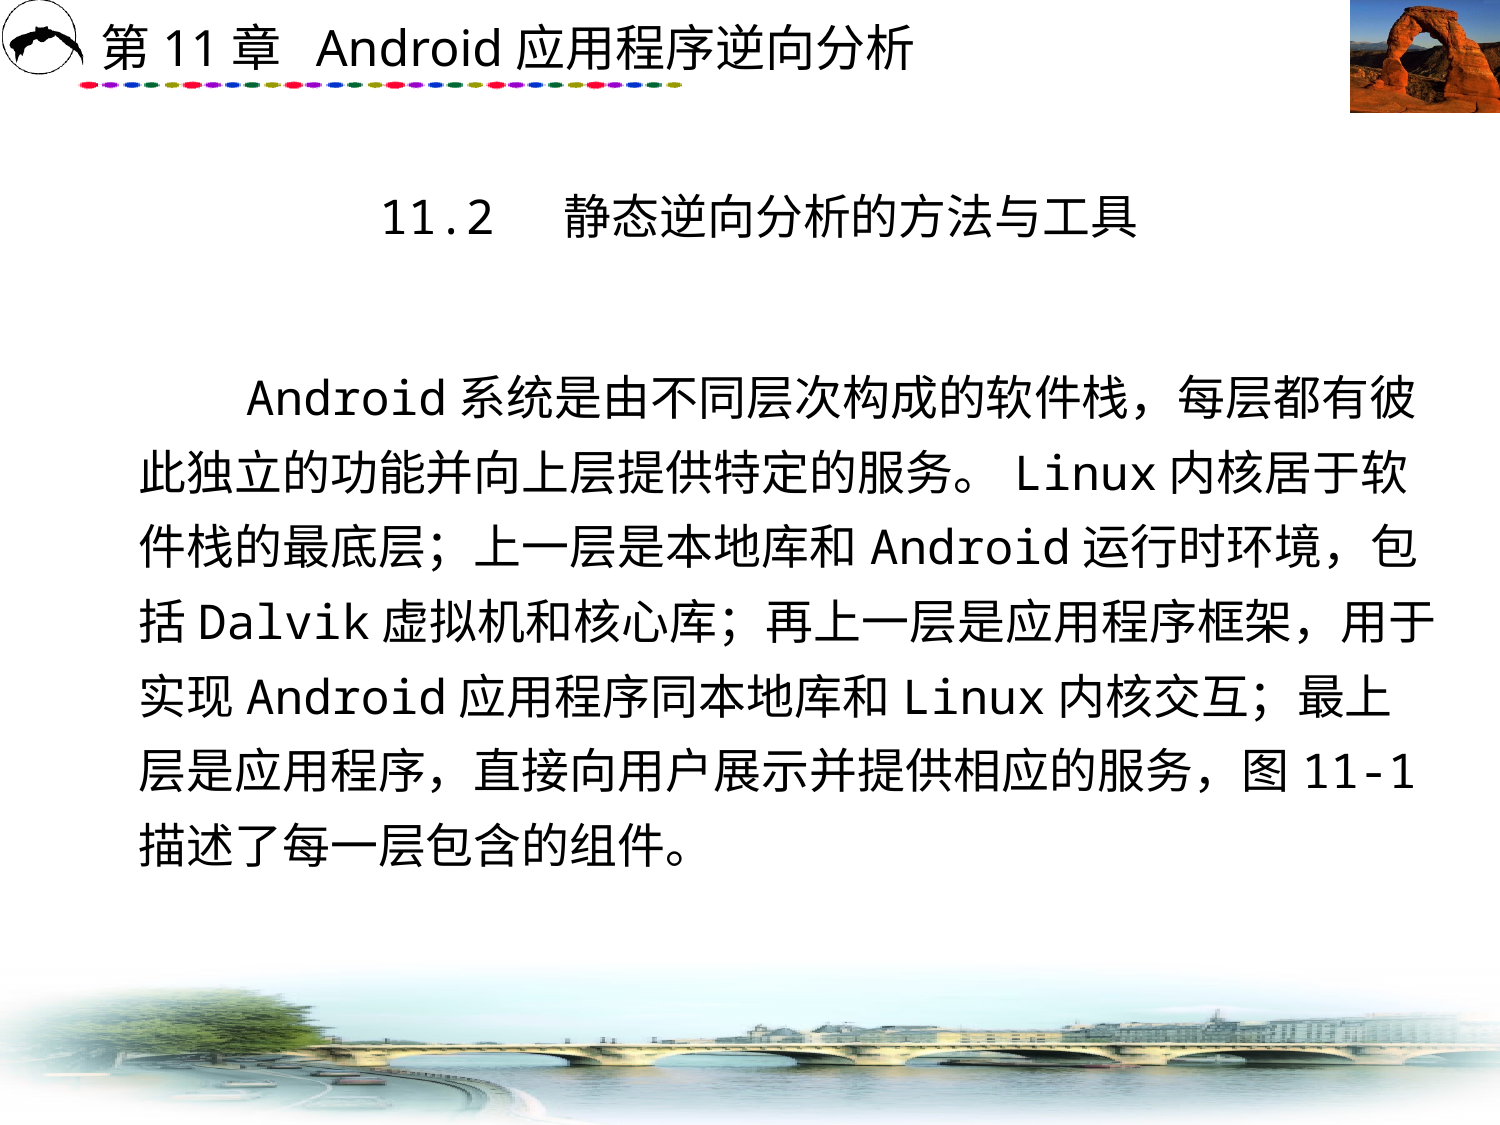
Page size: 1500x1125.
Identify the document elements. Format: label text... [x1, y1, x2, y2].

picture [0, 0, 100, 75]
picture [74, 78, 691, 91]
picture [1350, 0, 1500, 113]
picture [0, 962, 1500, 1125]
text_box Android系统是由不同层次构成的软件栈，每层都有彼此独立的功能并向上层提供特定的服务。Linux内核居于软件栈的最底层；上一层是本地库和Android运行时环境，包括Dalvik虚拟机和核心库；再上一层是应用程序框架，用于实现Android应用程序同本地库和Linux内核交互；最上层是应用程序，直接向用户展示并提供相应的服务，图11-1描述了每一层包含的组件。 [123, 268, 1455, 929]
title 11.2 静态逆向分析的方法与工具 [93, 87, 1426, 244]
